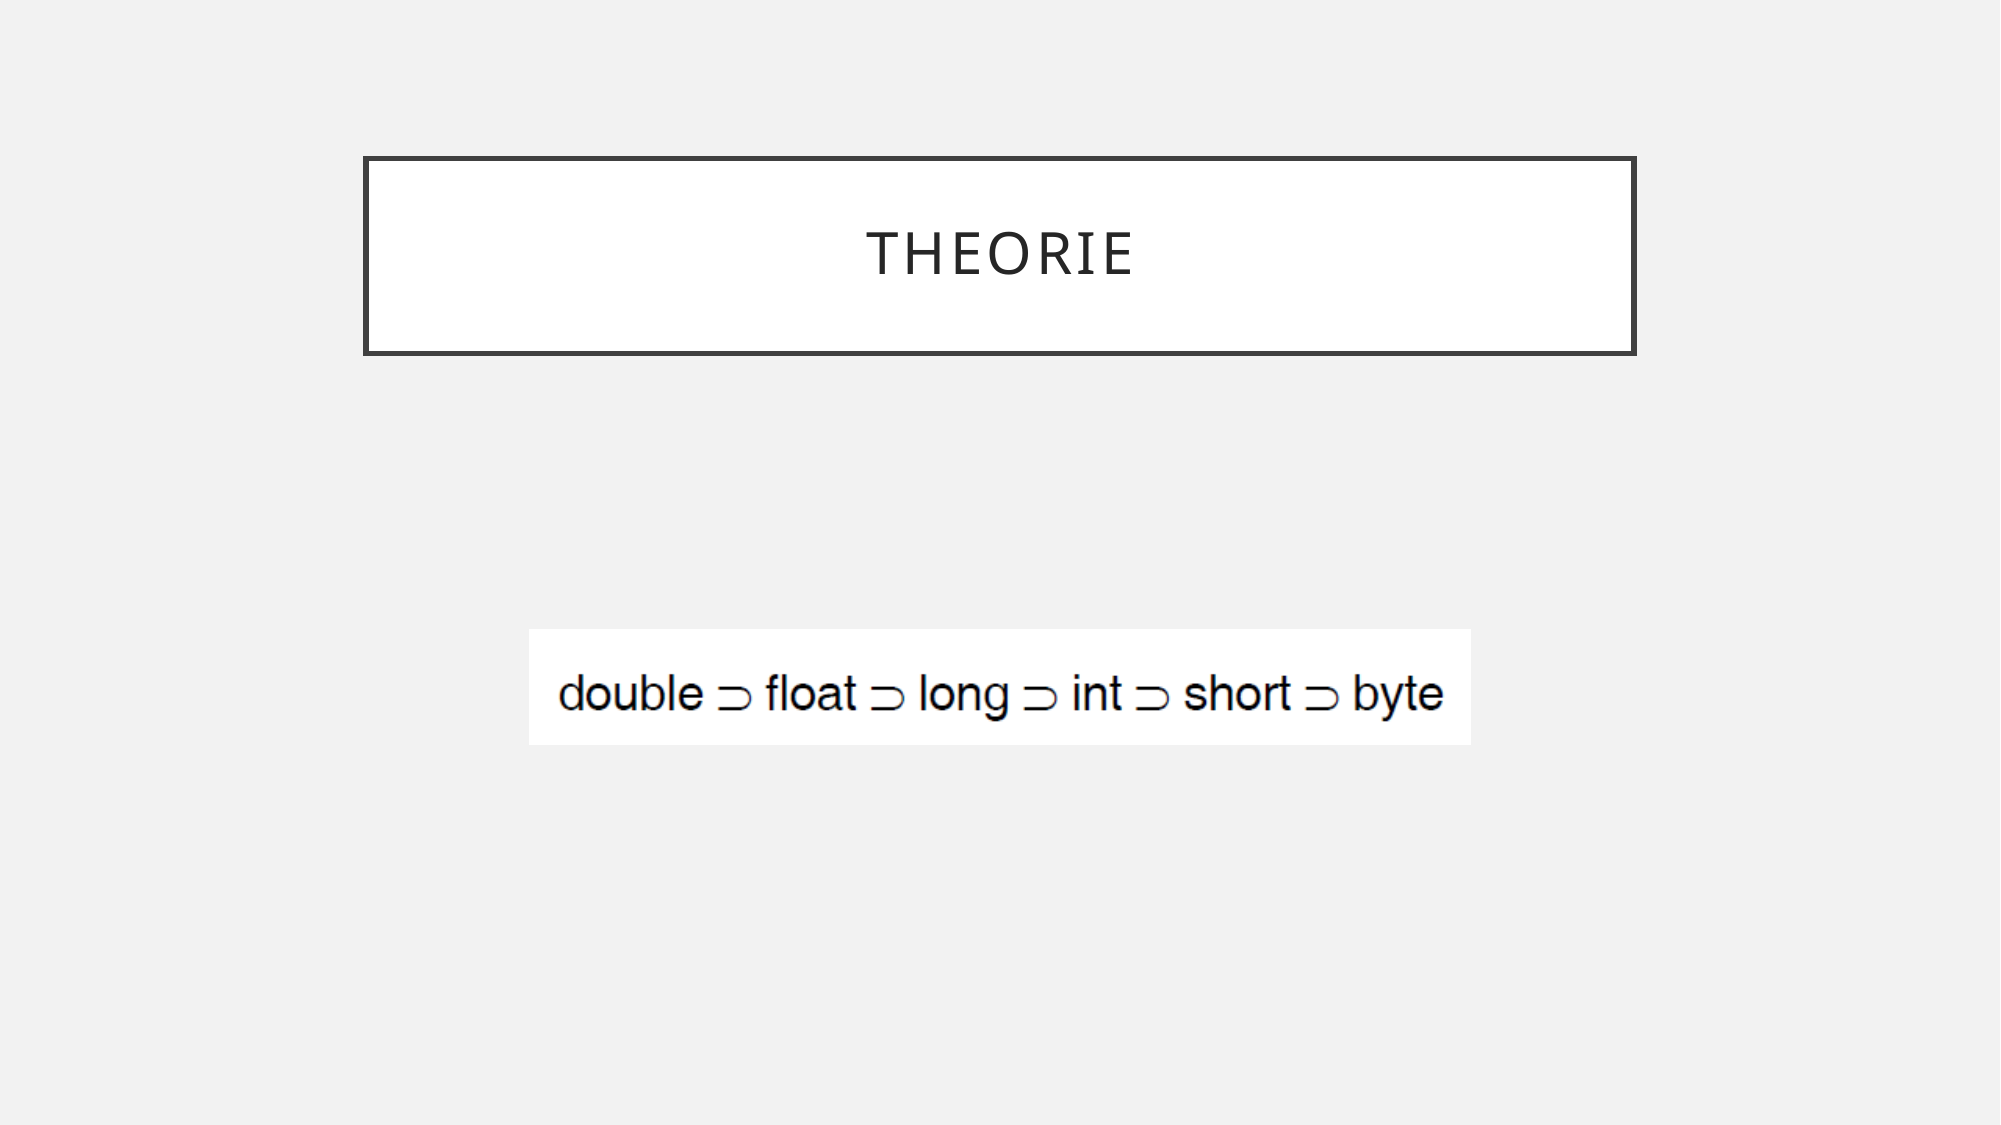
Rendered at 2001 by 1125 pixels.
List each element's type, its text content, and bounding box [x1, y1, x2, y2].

title Theorie [363, 156, 1637, 356]
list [529, 629, 1471, 745]
